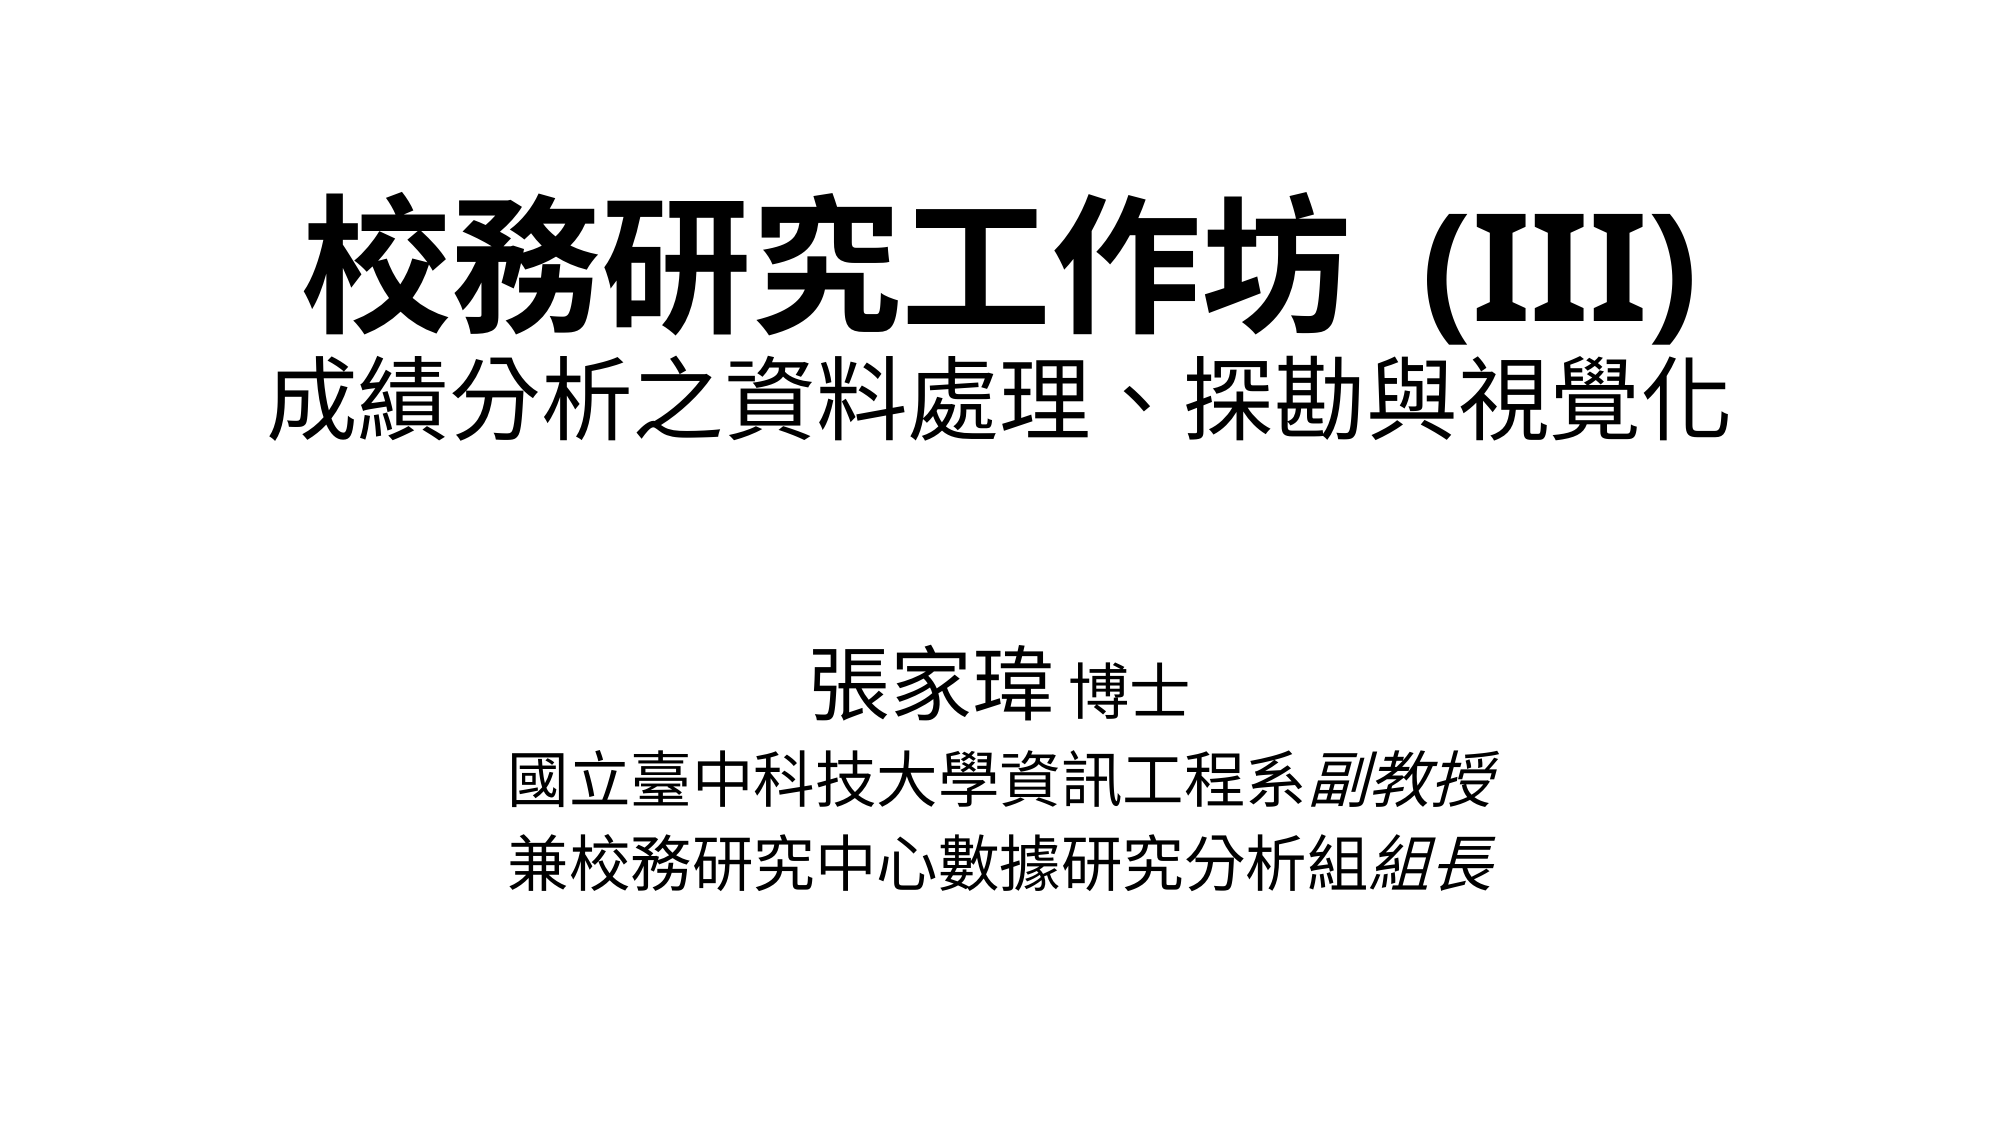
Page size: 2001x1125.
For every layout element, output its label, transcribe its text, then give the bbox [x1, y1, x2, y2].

subtitle 張家瑋 博士 國立臺中科技大學資訊工程系副教授 兼校務研究中心數據研究分析組組長 [249, 636, 1750, 909]
title 校務研究工作坊 (III) 成績分析之資料處理、探勘與視覺化 [249, 68, 1750, 461]
